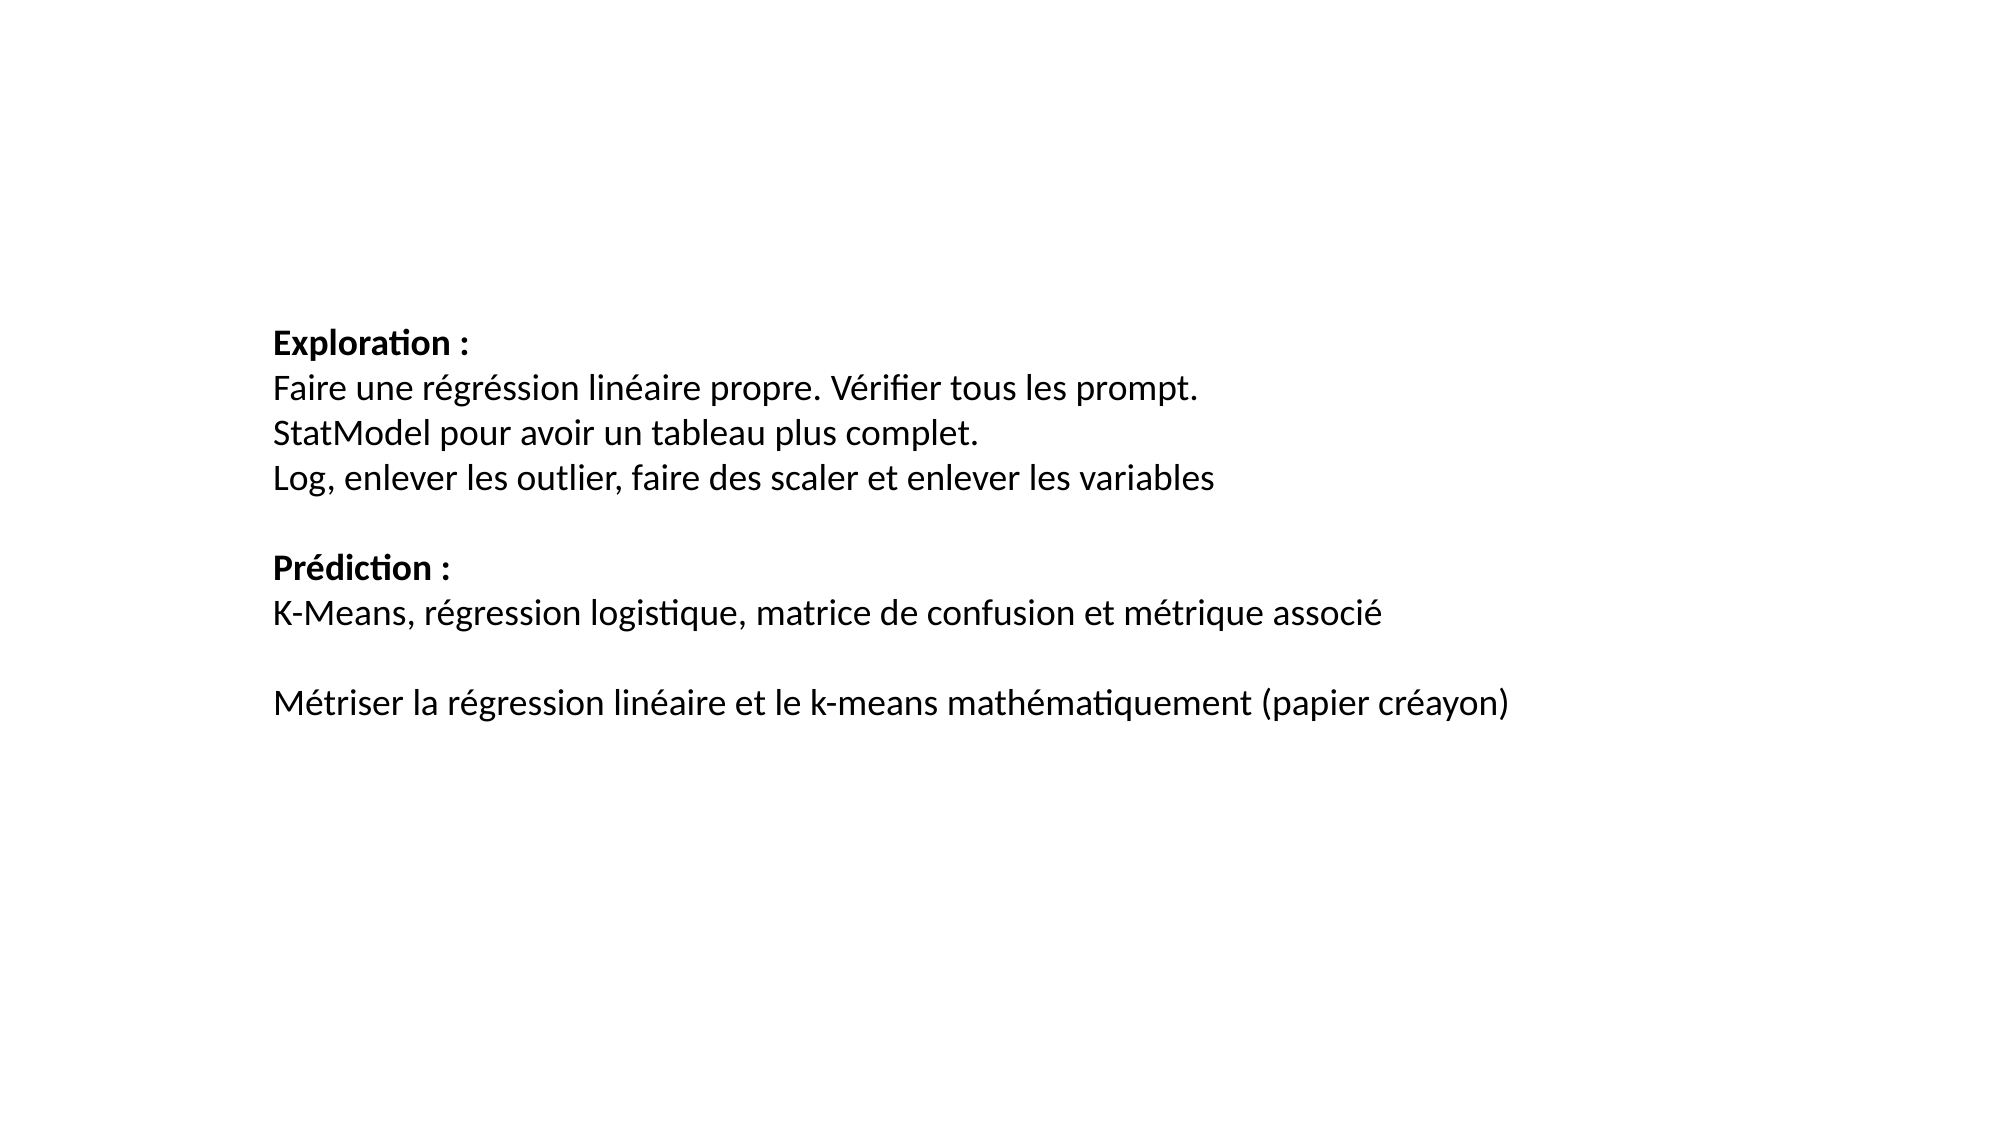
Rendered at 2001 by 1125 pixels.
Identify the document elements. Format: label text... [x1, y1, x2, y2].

text_box Exploration : Faire une régréssion linéaire propre. Vérifier tous les prompt. StatModel pour avoir un tableau plus complet. Log, enlever les outlier, faire des scaler et enlever les variables Prédiction : K-Means, régression logistique, matrice de confusion et métrique associé Métriser la régression linéaire et le k-means mathématiquement (papier créayon) [258, 310, 1526, 731]
